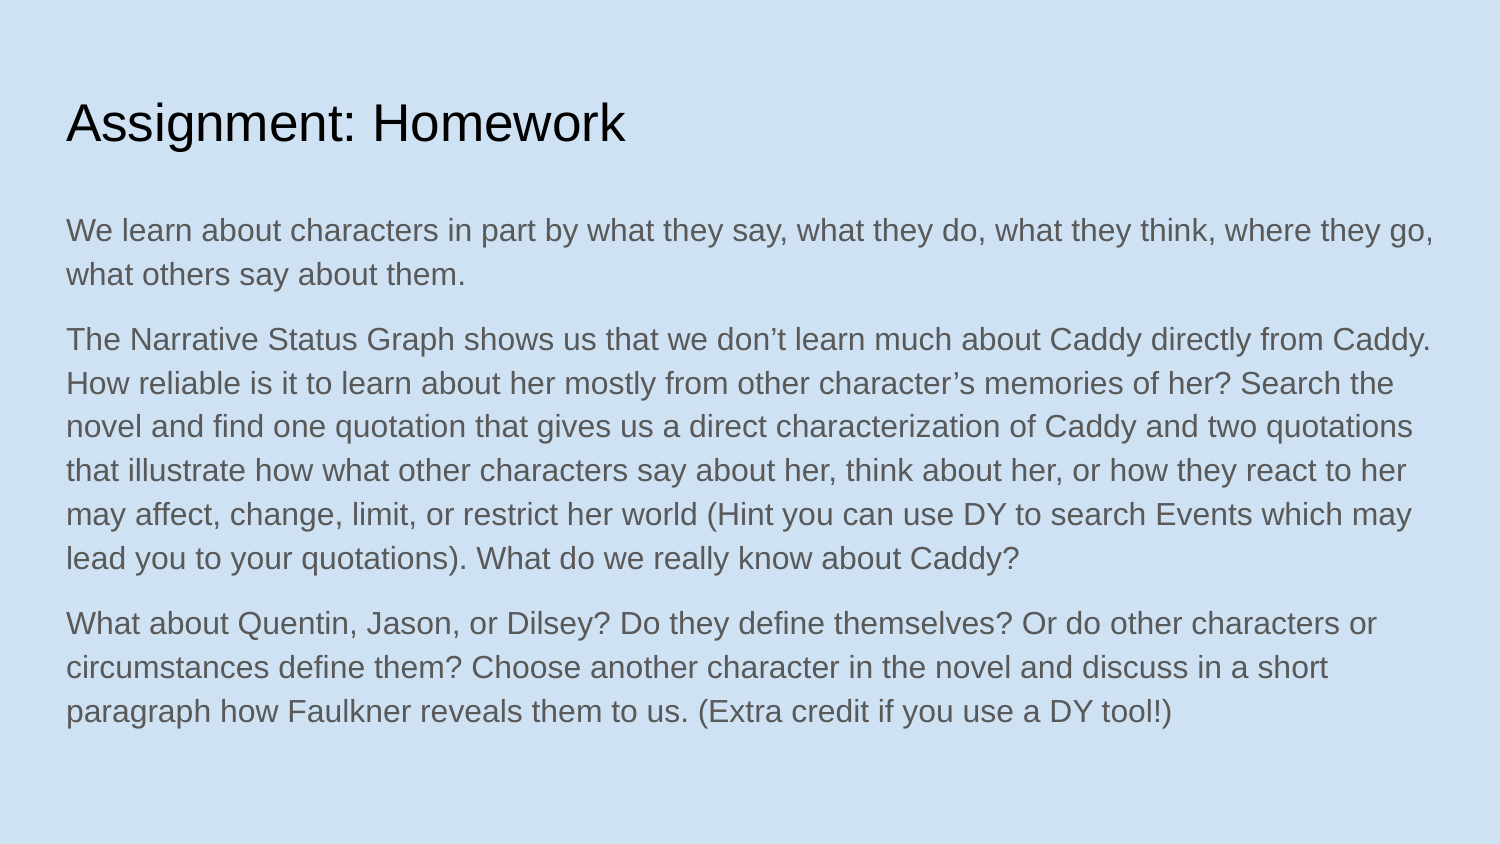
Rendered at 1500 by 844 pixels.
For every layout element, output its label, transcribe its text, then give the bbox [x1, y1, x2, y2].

list We learn about characters in part by what they say, what they do, what they think, where they go, what others say about them. The Narrative Status Graph shows us that we don’t learn much about Caddy directly from Caddy. How reliable is it to learn about her mostly from other character’s memories of her? Search the novel and find one quotation that gives us a direct characterization of Caddy and two quotations that illustrate how what other characters say about her, think about her, or how they react to her may affect, change, limit, or restrict her world (Hint you can use DY to search Events which may lead you to your quotations). What do we really know about Caddy? What about Quentin, Jason, or Dilsey? Do they define themselves? Or do other characters or circumstances define them? Choose another character in the novel and discuss in a short paragraph how Faulkner reveals them to us. (Extra credit if you use a DY tool!) [51, 189, 1449, 750]
title Assignment: Homework [51, 72, 1449, 167]
